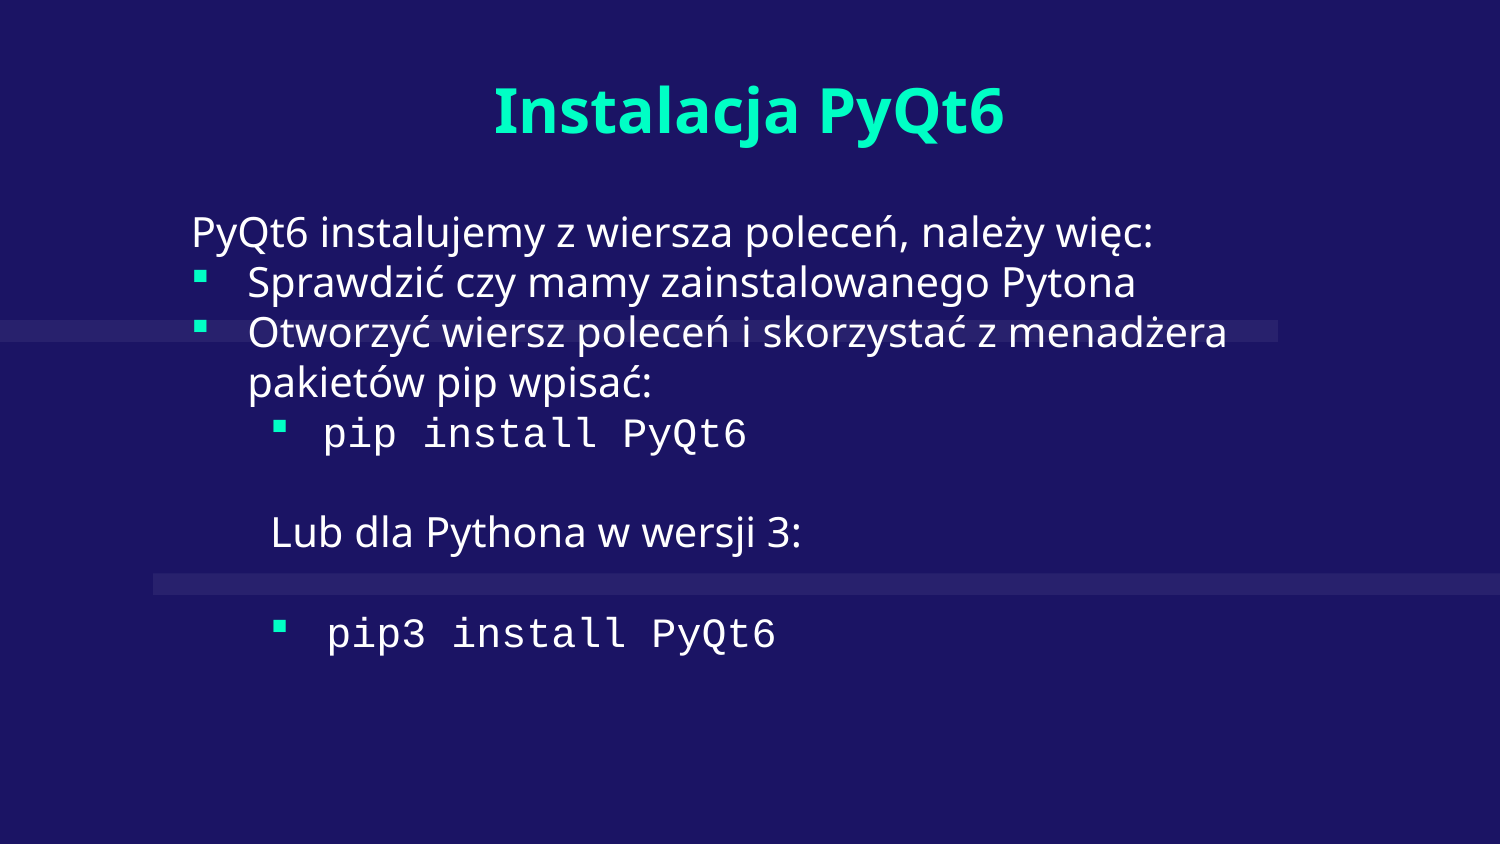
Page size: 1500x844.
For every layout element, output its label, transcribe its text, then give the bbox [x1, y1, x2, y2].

title Instalacja PyQt6 [209, 56, 1291, 166]
subtitle PyQt6 instalujemy z wiersza poleceń, należy więc: Sprawdzić czy mamy zainstalowanego Pytona Otworzyć wiersz poleceń i skorzystać z menadżera pakietów pip wpisać: pip install PyQt6 Lub dla Pythona w wersji 3: pip3 install PyQt6 [175, 191, 1413, 519]
